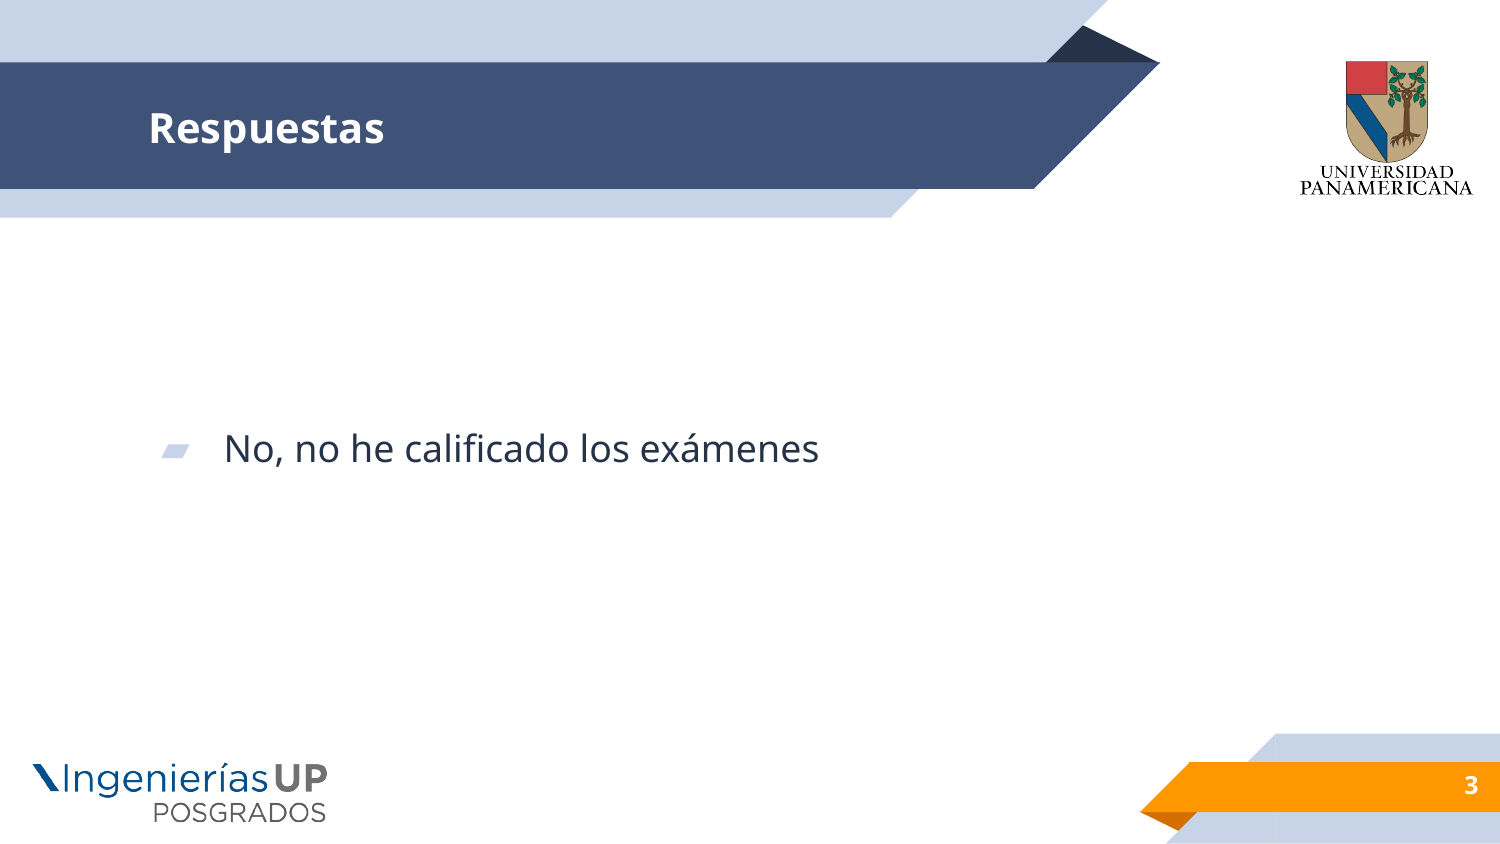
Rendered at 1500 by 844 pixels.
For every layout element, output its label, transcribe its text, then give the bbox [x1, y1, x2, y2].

title Respuestas [133, 64, 1035, 190]
list No, no he calificado los exámenes [133, 217, 1140, 734]
picture [1286, 44, 1490, 210]
slide_number 3 [1249, 760, 1494, 813]
picture [15, 737, 344, 844]
